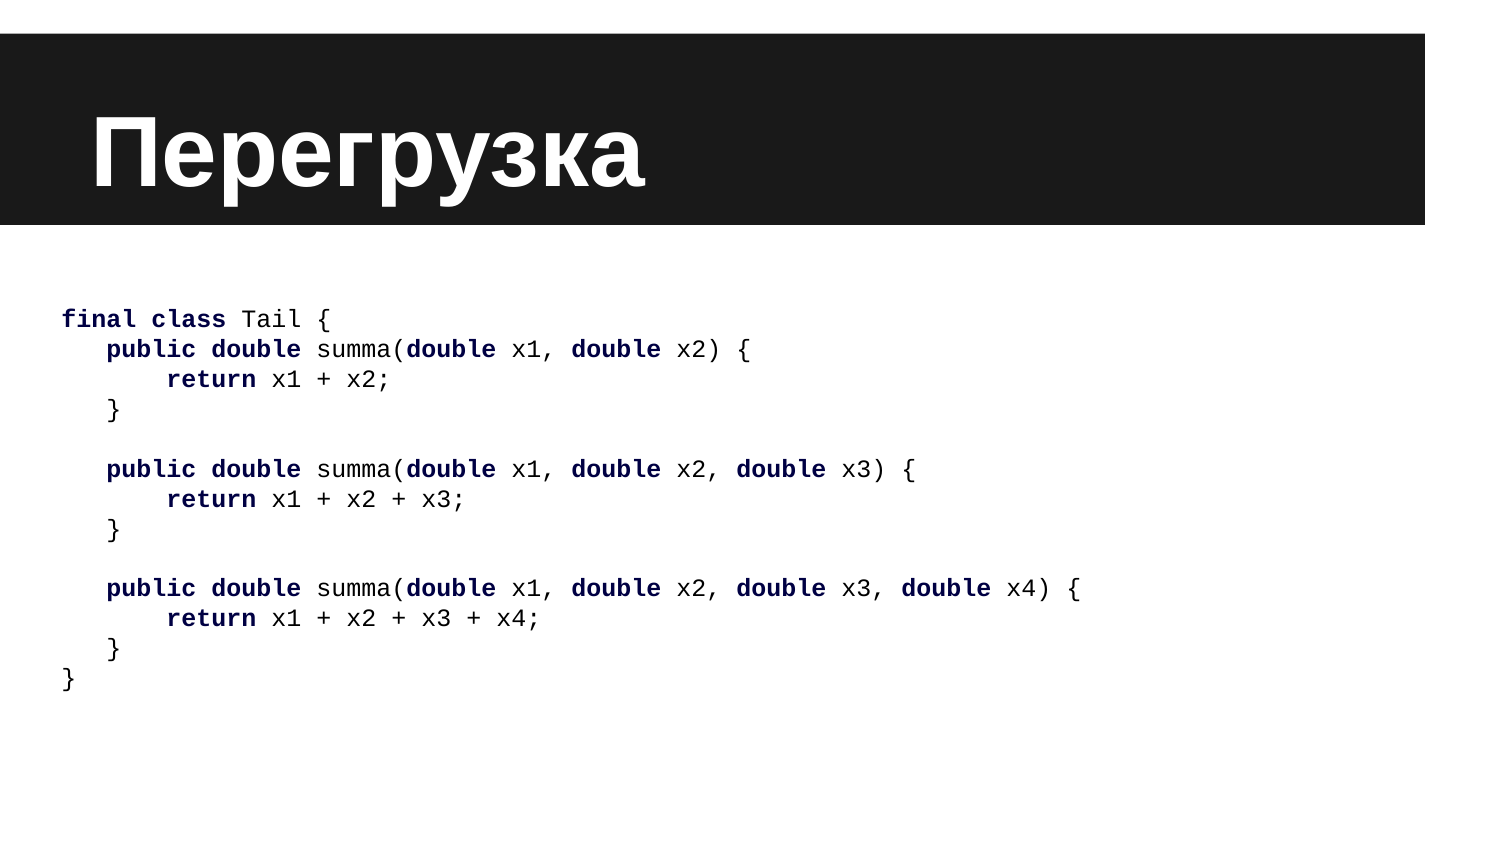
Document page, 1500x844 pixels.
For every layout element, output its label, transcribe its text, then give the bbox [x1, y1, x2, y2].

title Перегрузка [75, 33, 1425, 221]
text_box final class Tail { public double summa(double x1, double x2) { return x1 + x2; } public double summa(double x1, double x2, double x3) { return x1 + x2 + x3; } public double summa(double x1, double x2, double x3, double x4) { return x1 + x2 + x3 + x4; } } [46, 250, 1358, 744]
